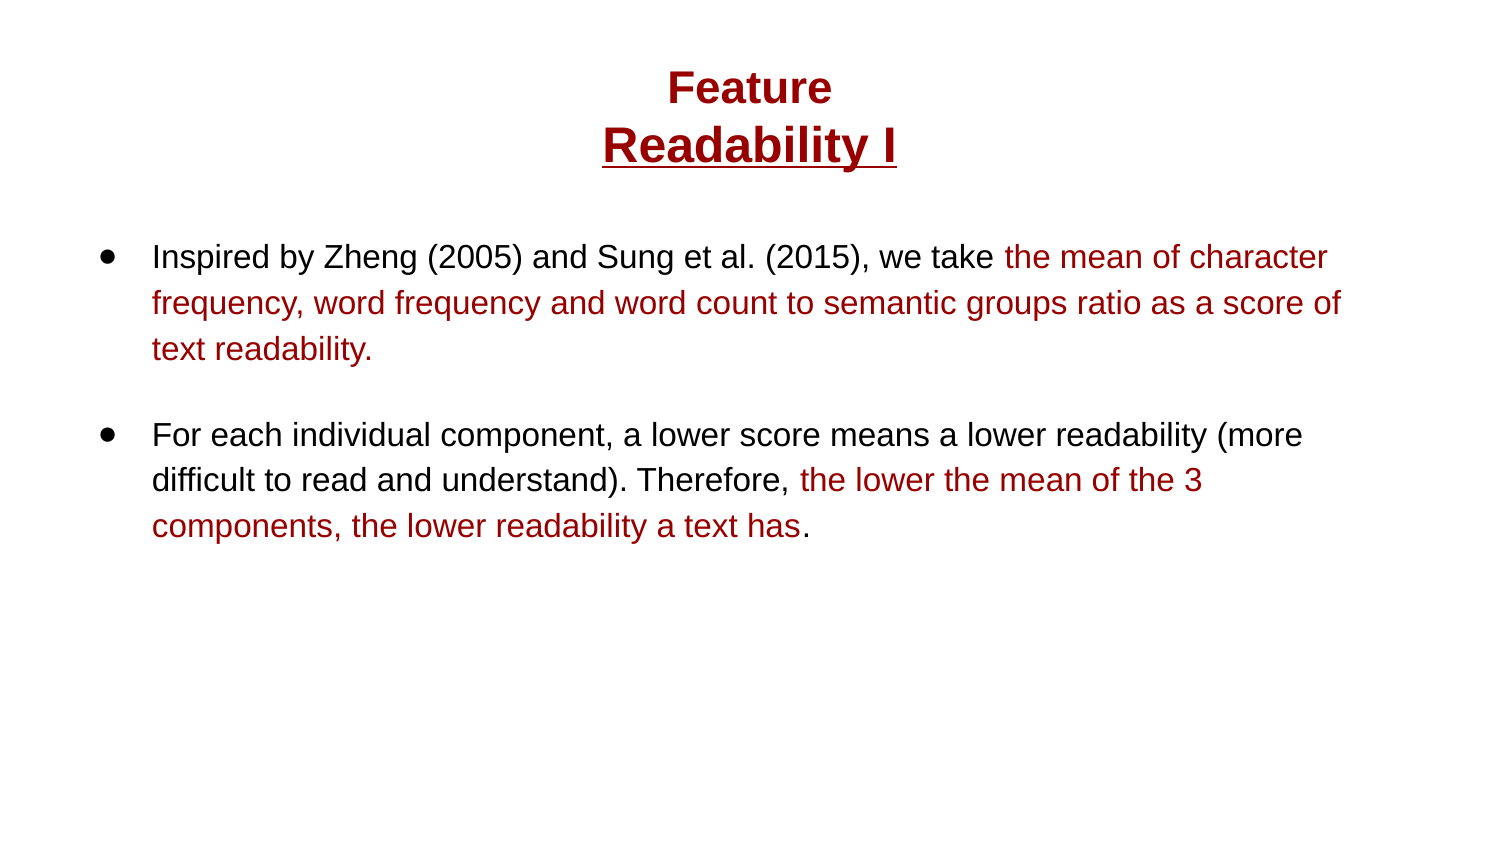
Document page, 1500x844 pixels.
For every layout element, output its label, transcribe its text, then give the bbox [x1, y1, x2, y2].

text_box Inspired by Zheng (2005) and Sung et al. (2015), we take the mean of character frequency, word frequency and word count to semantic groups ratio as a score of text readability. For each individual component, a lower score means a lower readability (more difficult to read and understand). Therefore, the lower the mean of the 3 components, the lower readability a text has. [61, 214, 1414, 763]
title Feature Readability I [51, 42, 1449, 179]
